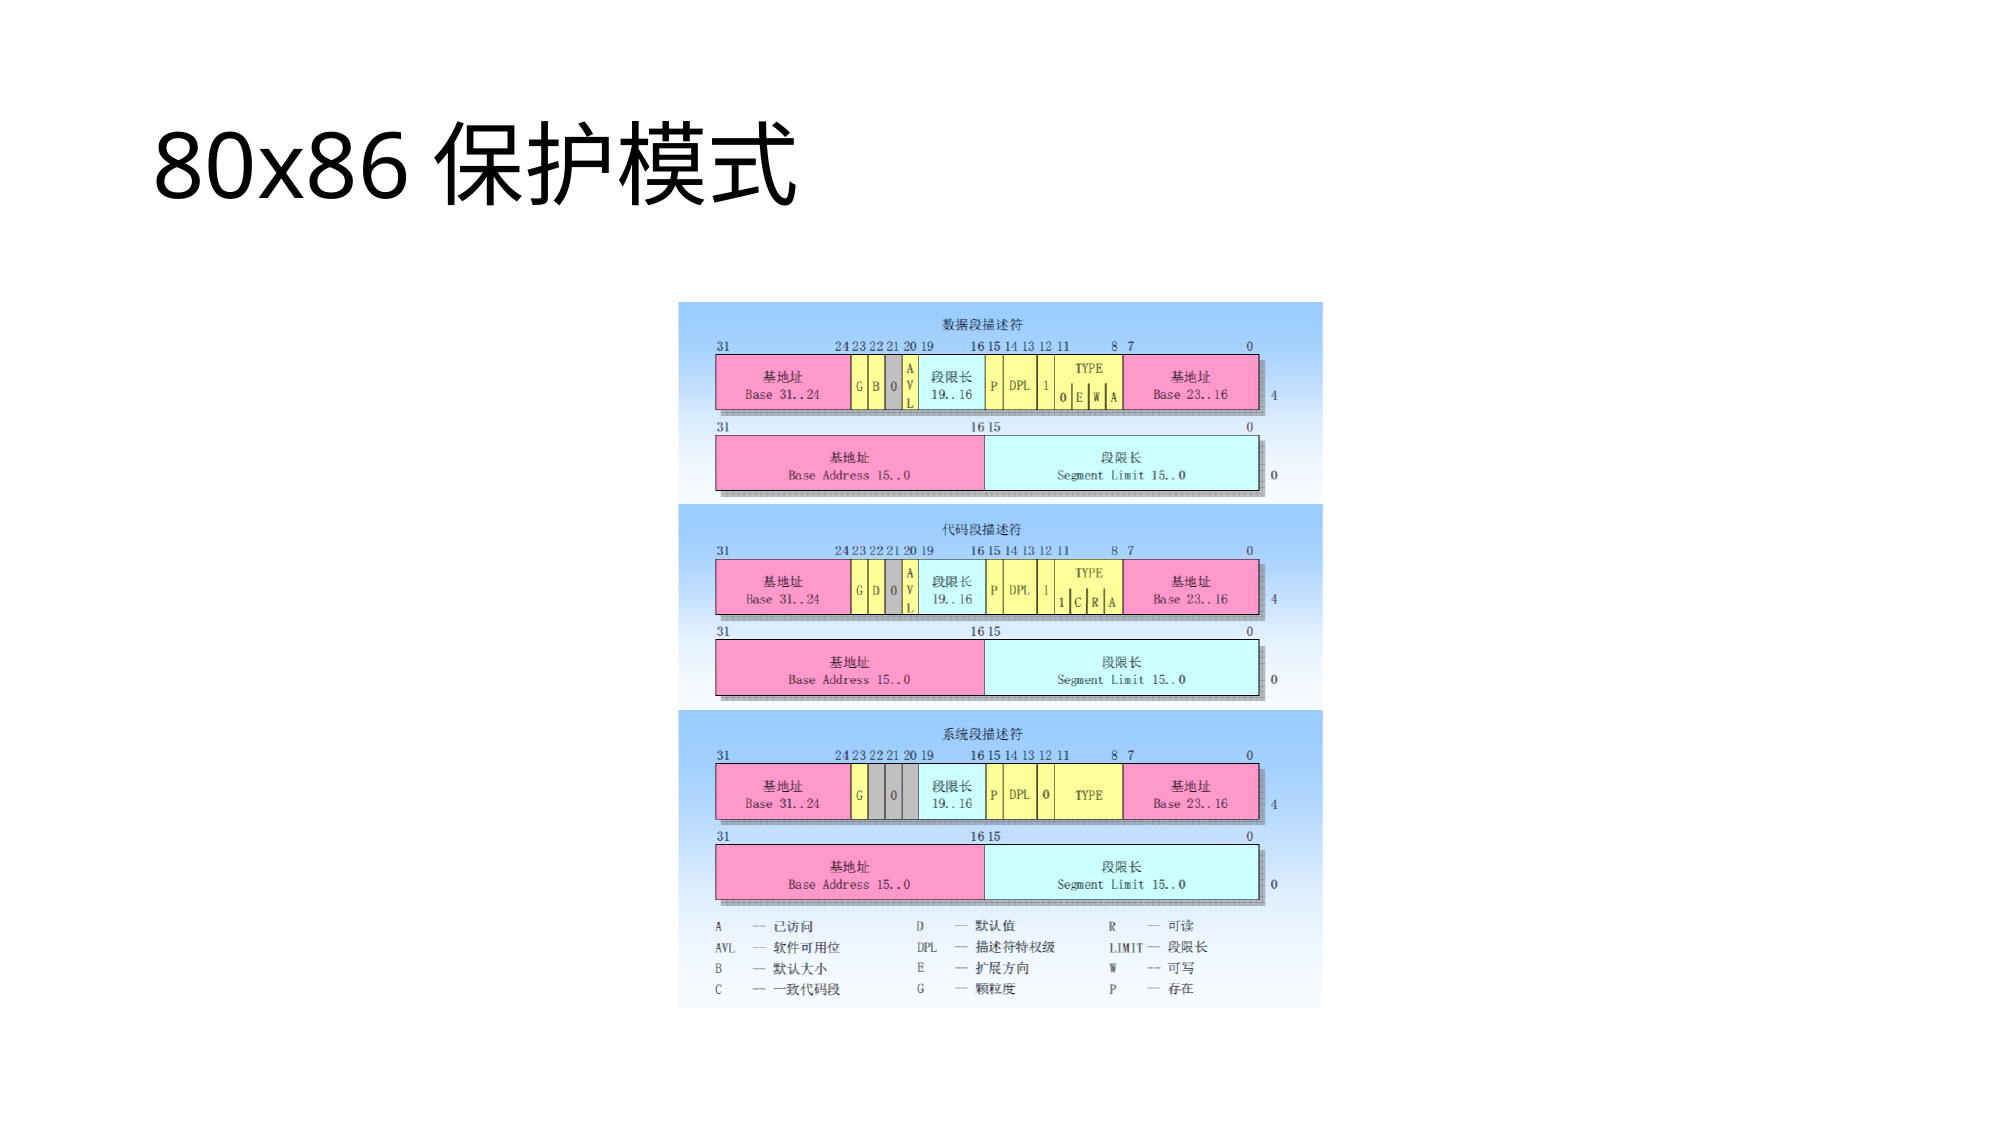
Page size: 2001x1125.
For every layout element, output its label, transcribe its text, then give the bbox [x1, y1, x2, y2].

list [677, 299, 1323, 1014]
title 80x86保护模式 [137, 59, 1863, 278]
